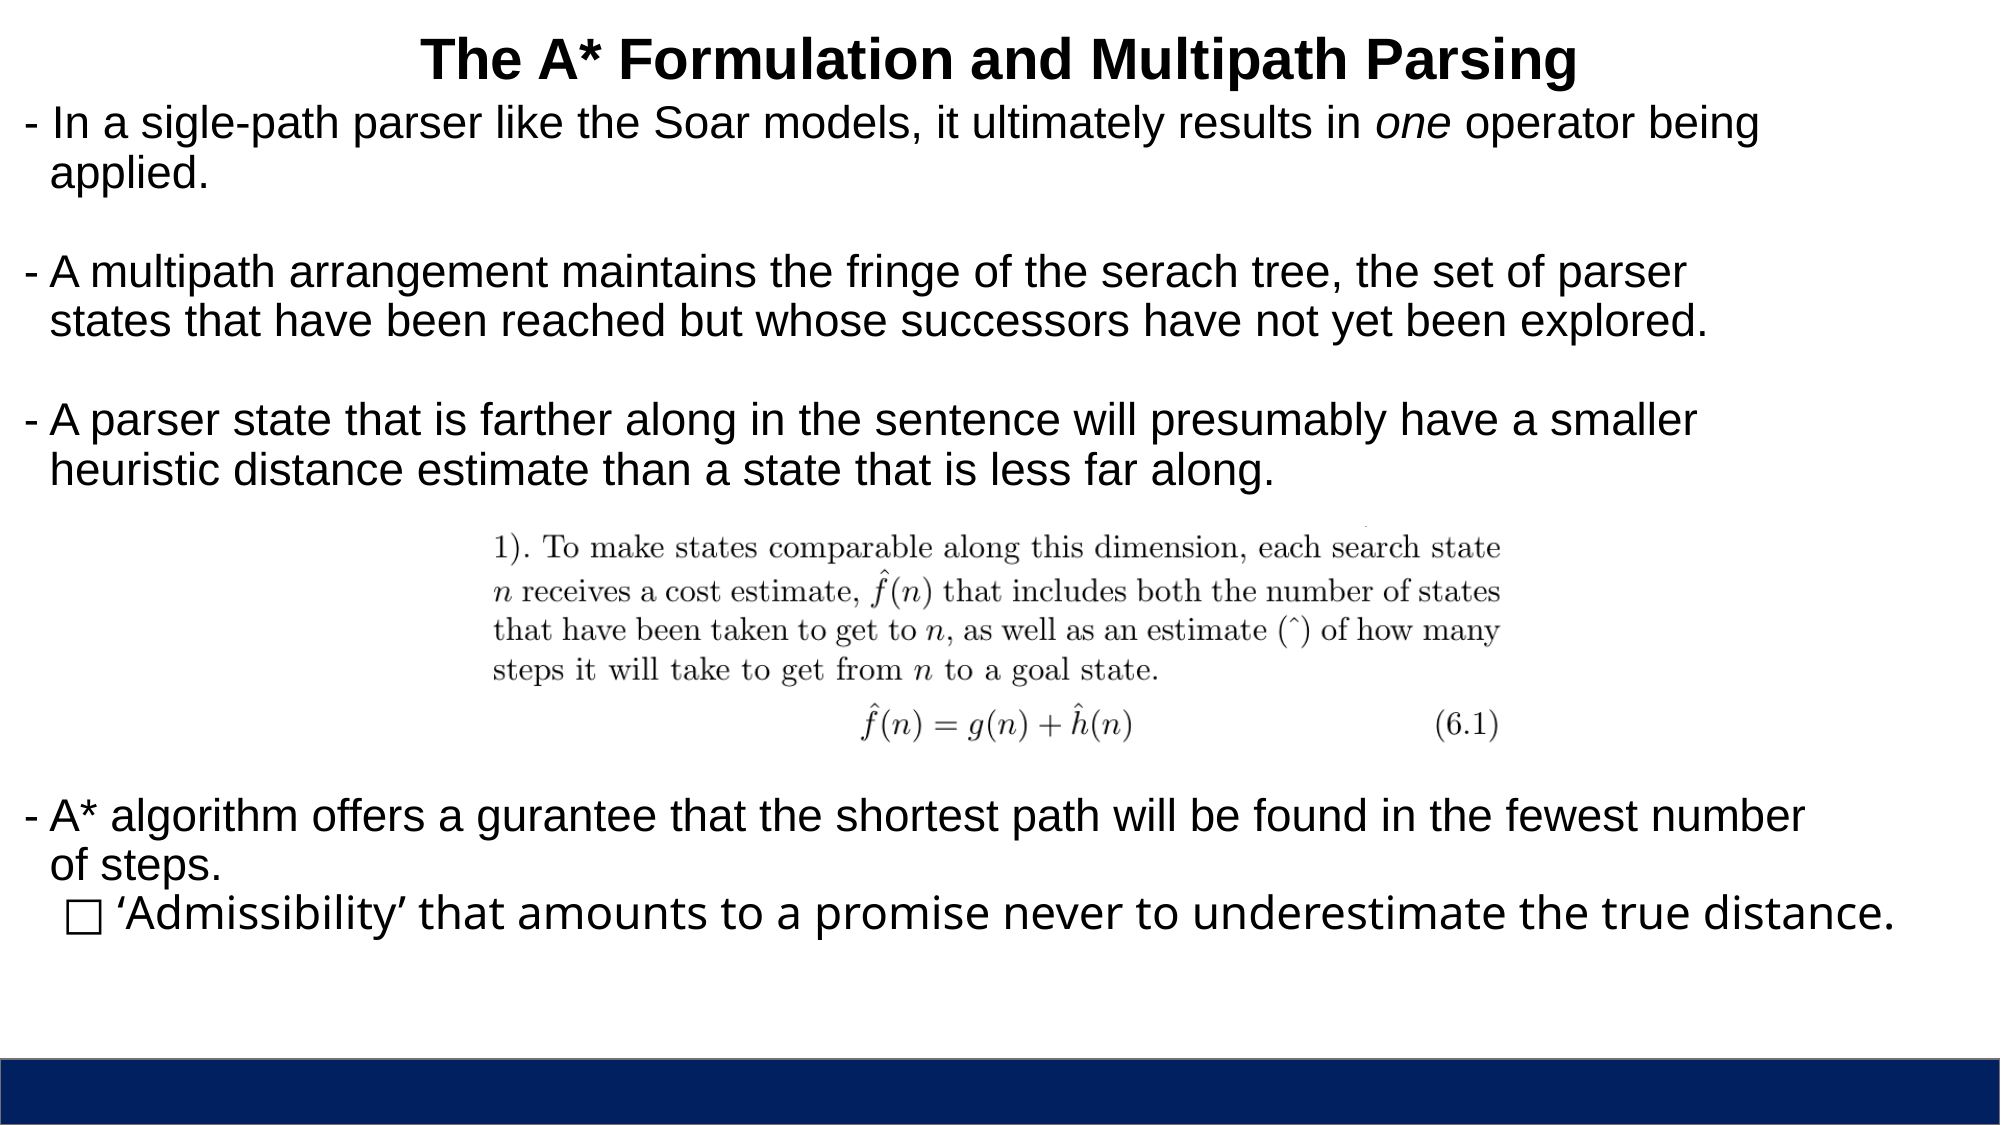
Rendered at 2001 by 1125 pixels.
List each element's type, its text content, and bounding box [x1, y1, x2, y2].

text_box [9, 1058, 790, 1104]
text_box The A* Formulation and Multipath Parsing [32, 21, 1968, 107]
text_box [0, 1058, 2000, 1125]
text_box - In a sigle-path parser like the Soar models, it ultimately results in one operator being applied. - A multipath arrangement maintains the fringe of the serach tree, the set of parser states that have been reached but whose successors have not yet been explored. - A parser state that is farther along in the sentence will presumably have a smaller heuristic distance estimate than a state that is less far along. - A* algorithm offers a gurantee that the shortest path will be found in the fewest number of steps. □ ‘Admissibility’ that amounts to a promise never to underestimate the true distance. [9, 106, 1944, 948]
picture [492, 526, 1508, 757]
